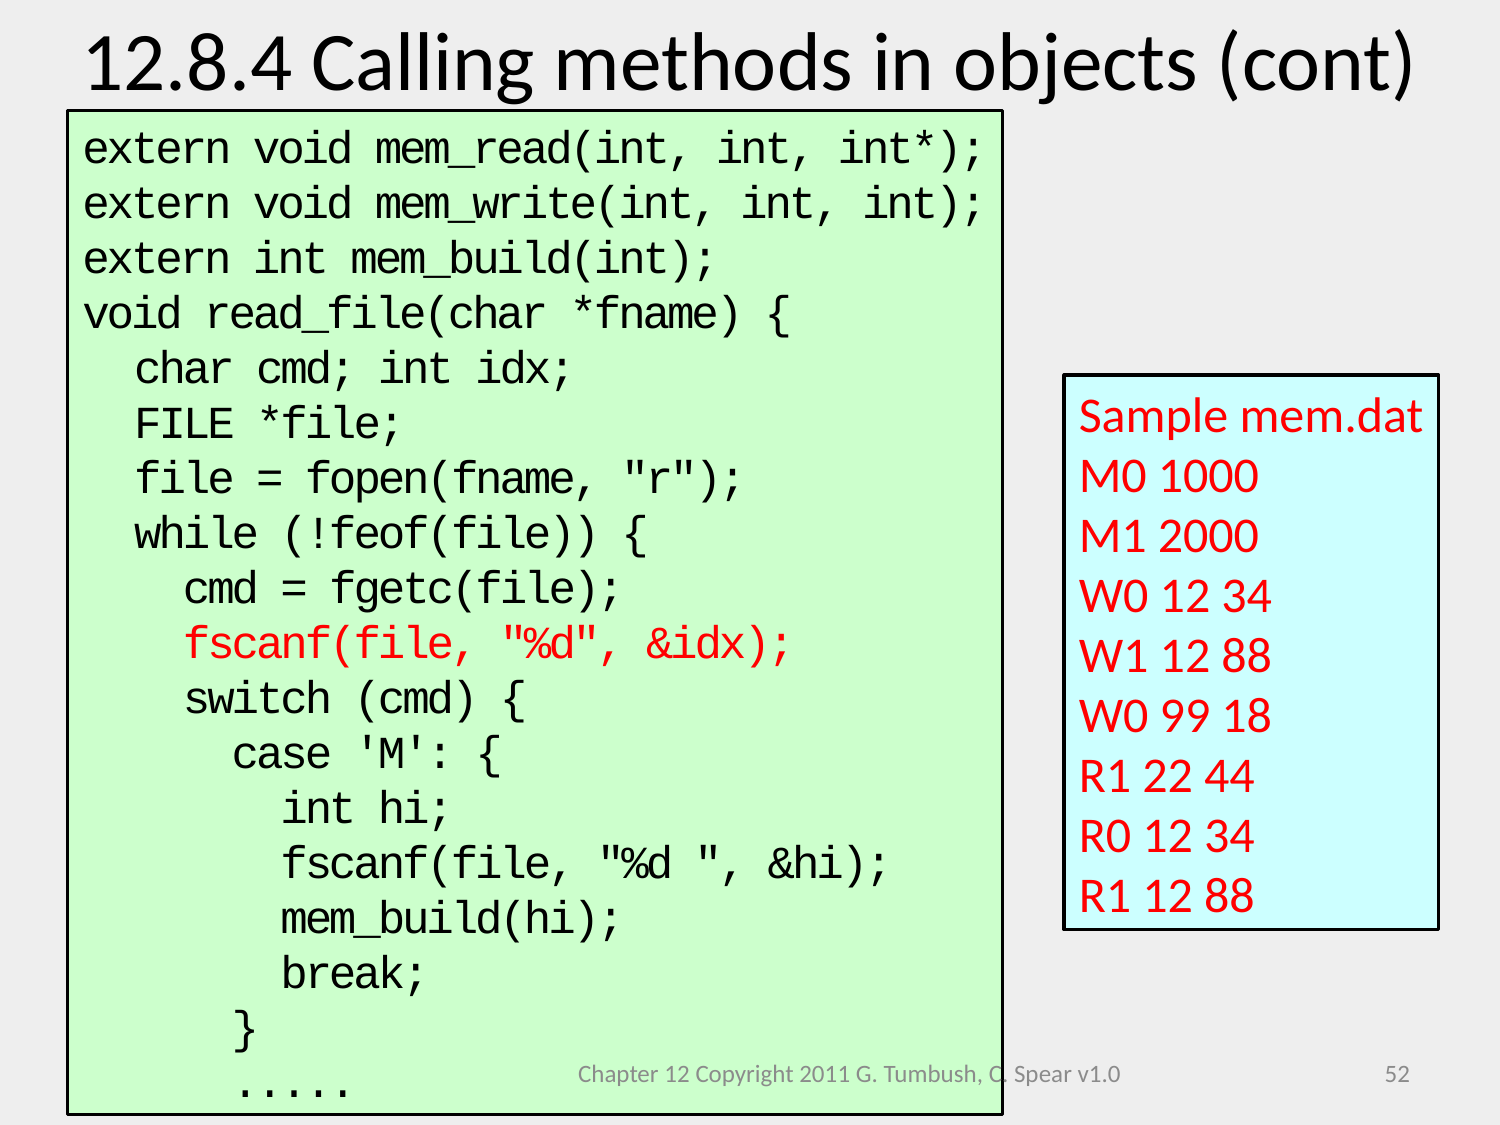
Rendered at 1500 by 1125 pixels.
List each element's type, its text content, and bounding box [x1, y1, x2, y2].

text_box extern void mem_read(int, int, int*); extern void mem_write(int, int, int); extern int mem_build(int); void read_file(char *fname) { char cmd; int idx; FILE *file; file = fopen(fname, "r"); while (!feof(file)) { cmd = fgetc(file); fscanf(file, "%d", &idx); switch (cmd) { case 'M': { int hi; fscanf(file, "%d ", &hi); mem_build(hi); break; } ..... [67, 115, 1003, 1115]
slide_number 52 [1074, 1042, 1425, 1103]
text_box 12.8.4 Calling methods in objects (cont) [0, 0, 1500, 115]
footer Chapter 12 Copyright 2011 G. Tumbush, C. Spear v1.0 [512, 1042, 1074, 1103]
text_box Sample mem.dat M0 1000 M1 2000 W0 12 34 W1 12 88 W0 99 18 R1 22 44 R0 12 34 R1 12 88 [1064, 374, 1439, 930]
